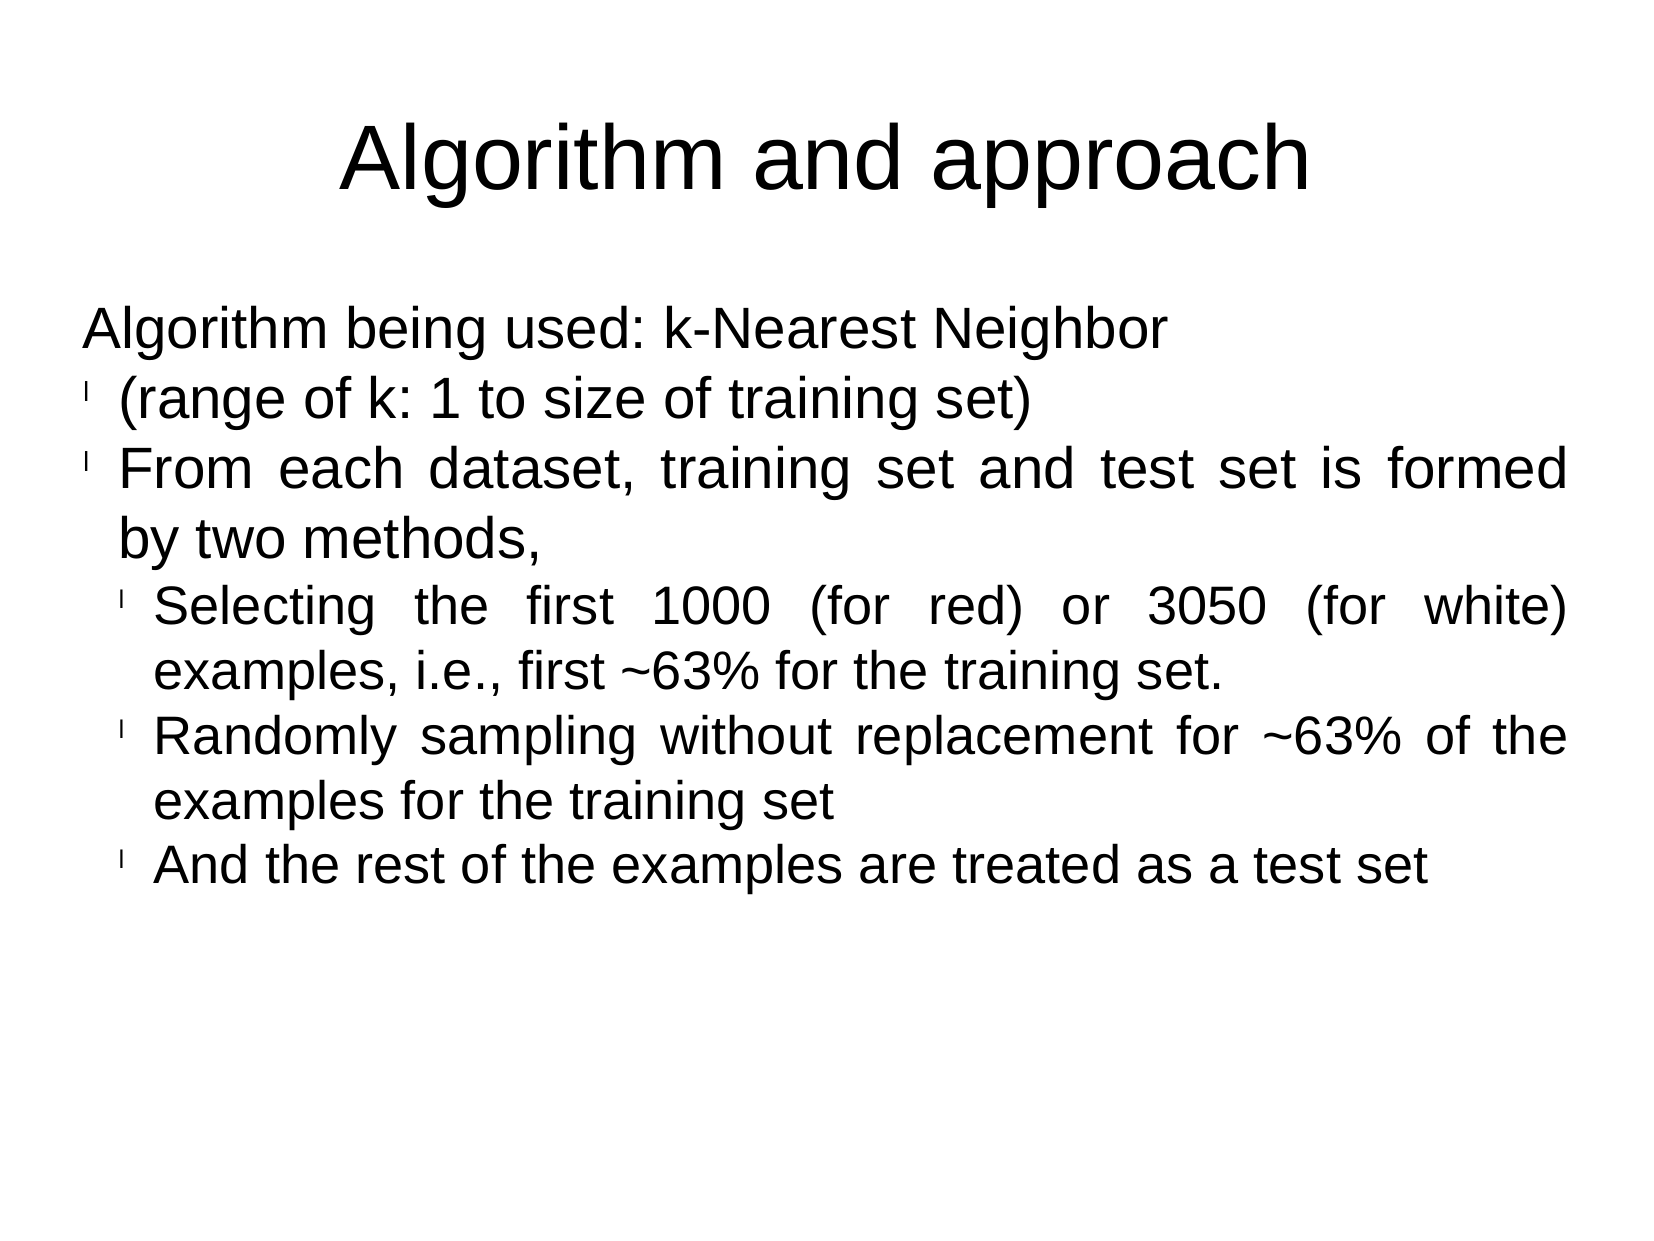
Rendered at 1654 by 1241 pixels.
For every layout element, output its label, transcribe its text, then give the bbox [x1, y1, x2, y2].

text_box Algorithm and approach [82, 49, 1571, 257]
text_box Algorithm being used: k-Nearest Neighbor (range of k: 1 to size of training set) From each dataset, training set and test set is formed by two methods, Selecting the first 1000 (for red) or 3050 (for white) examples, i.e., first ~63% for the training set. Randomly sampling without replacement for ~63% of the examples for the training set And the rest of the examples are treated as a test set [82, 290, 1571, 1010]
